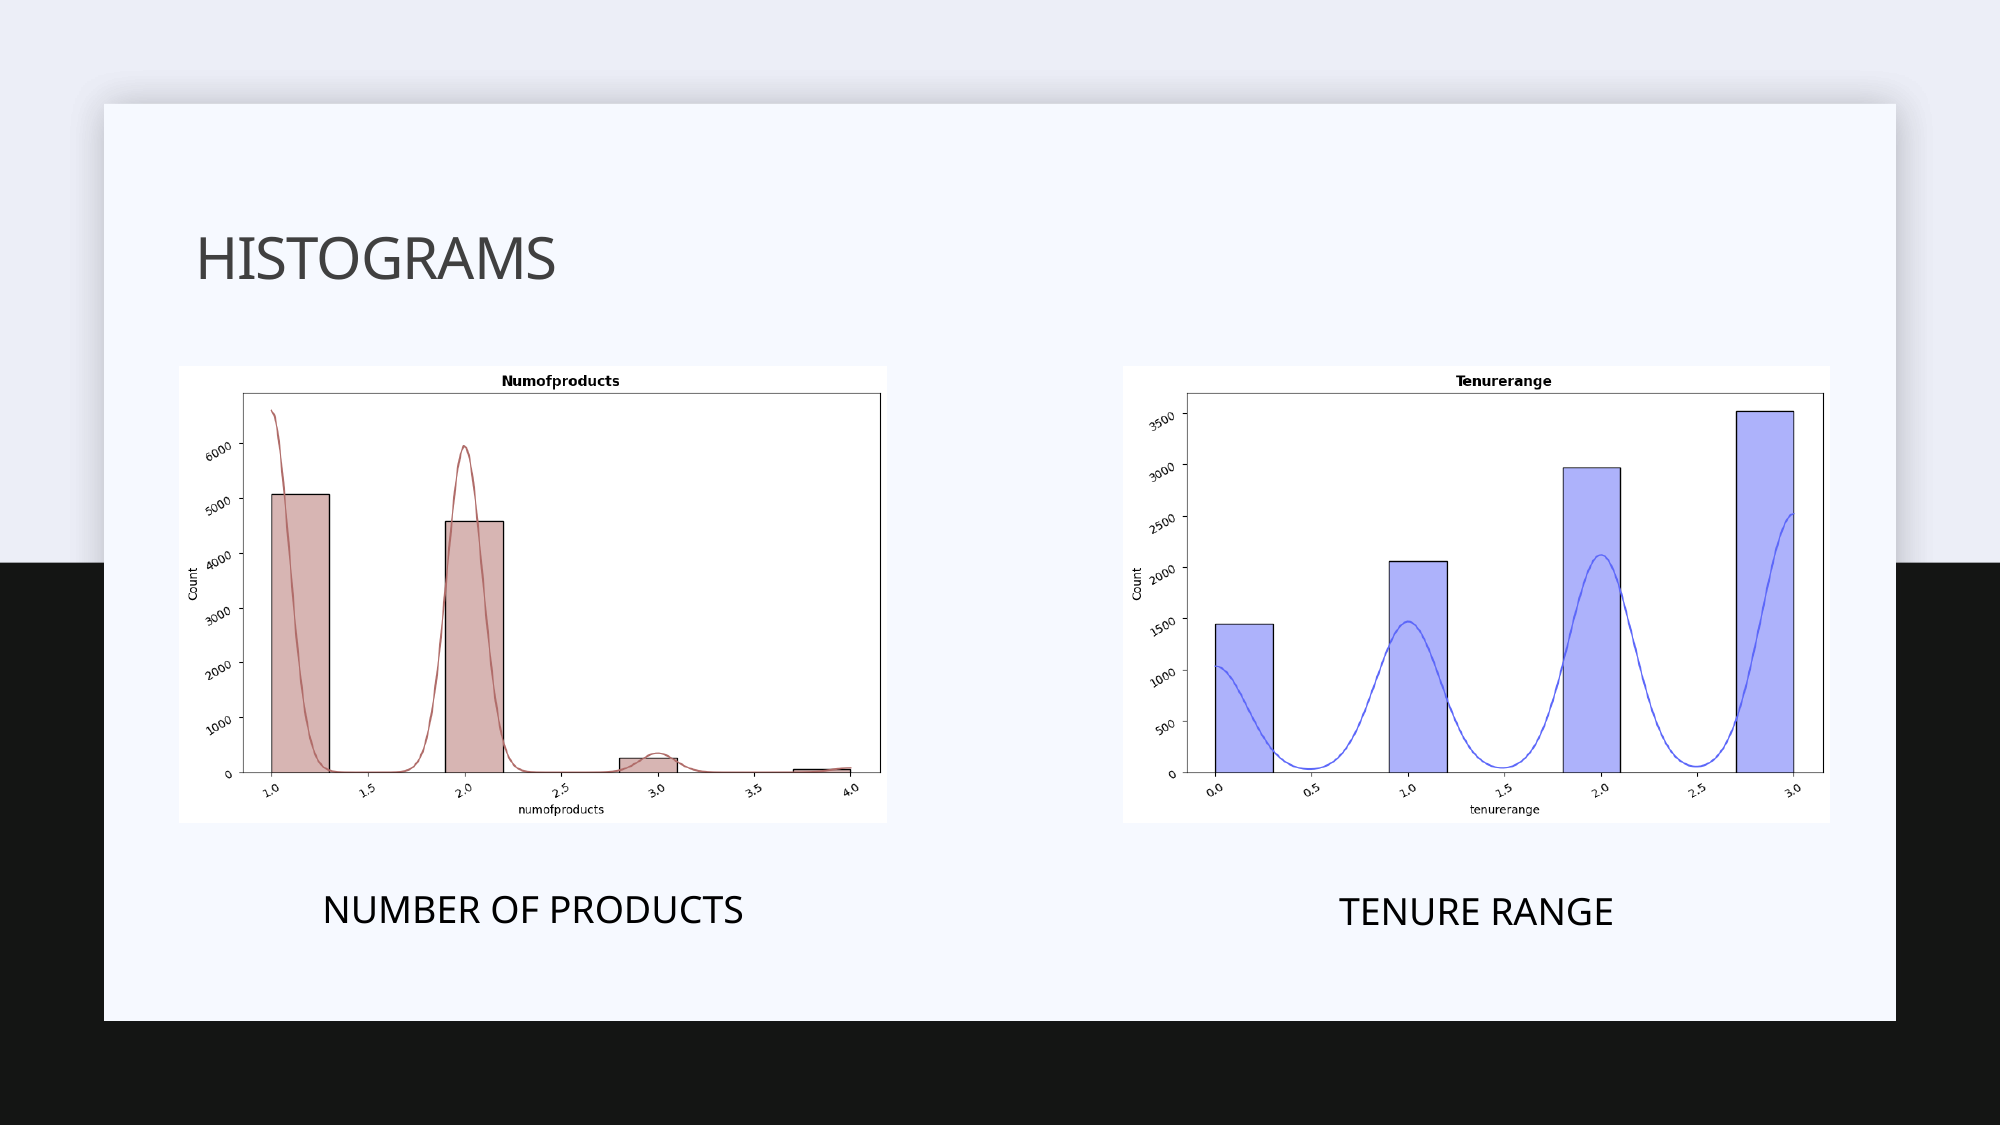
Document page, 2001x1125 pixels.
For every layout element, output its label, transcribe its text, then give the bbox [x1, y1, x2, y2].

list Number Of Products [293, 860, 773, 957]
picture [1122, 365, 1831, 823]
title Histograms [180, 154, 1830, 367]
picture [179, 365, 888, 824]
list Tenure Range [1237, 862, 1716, 959]
